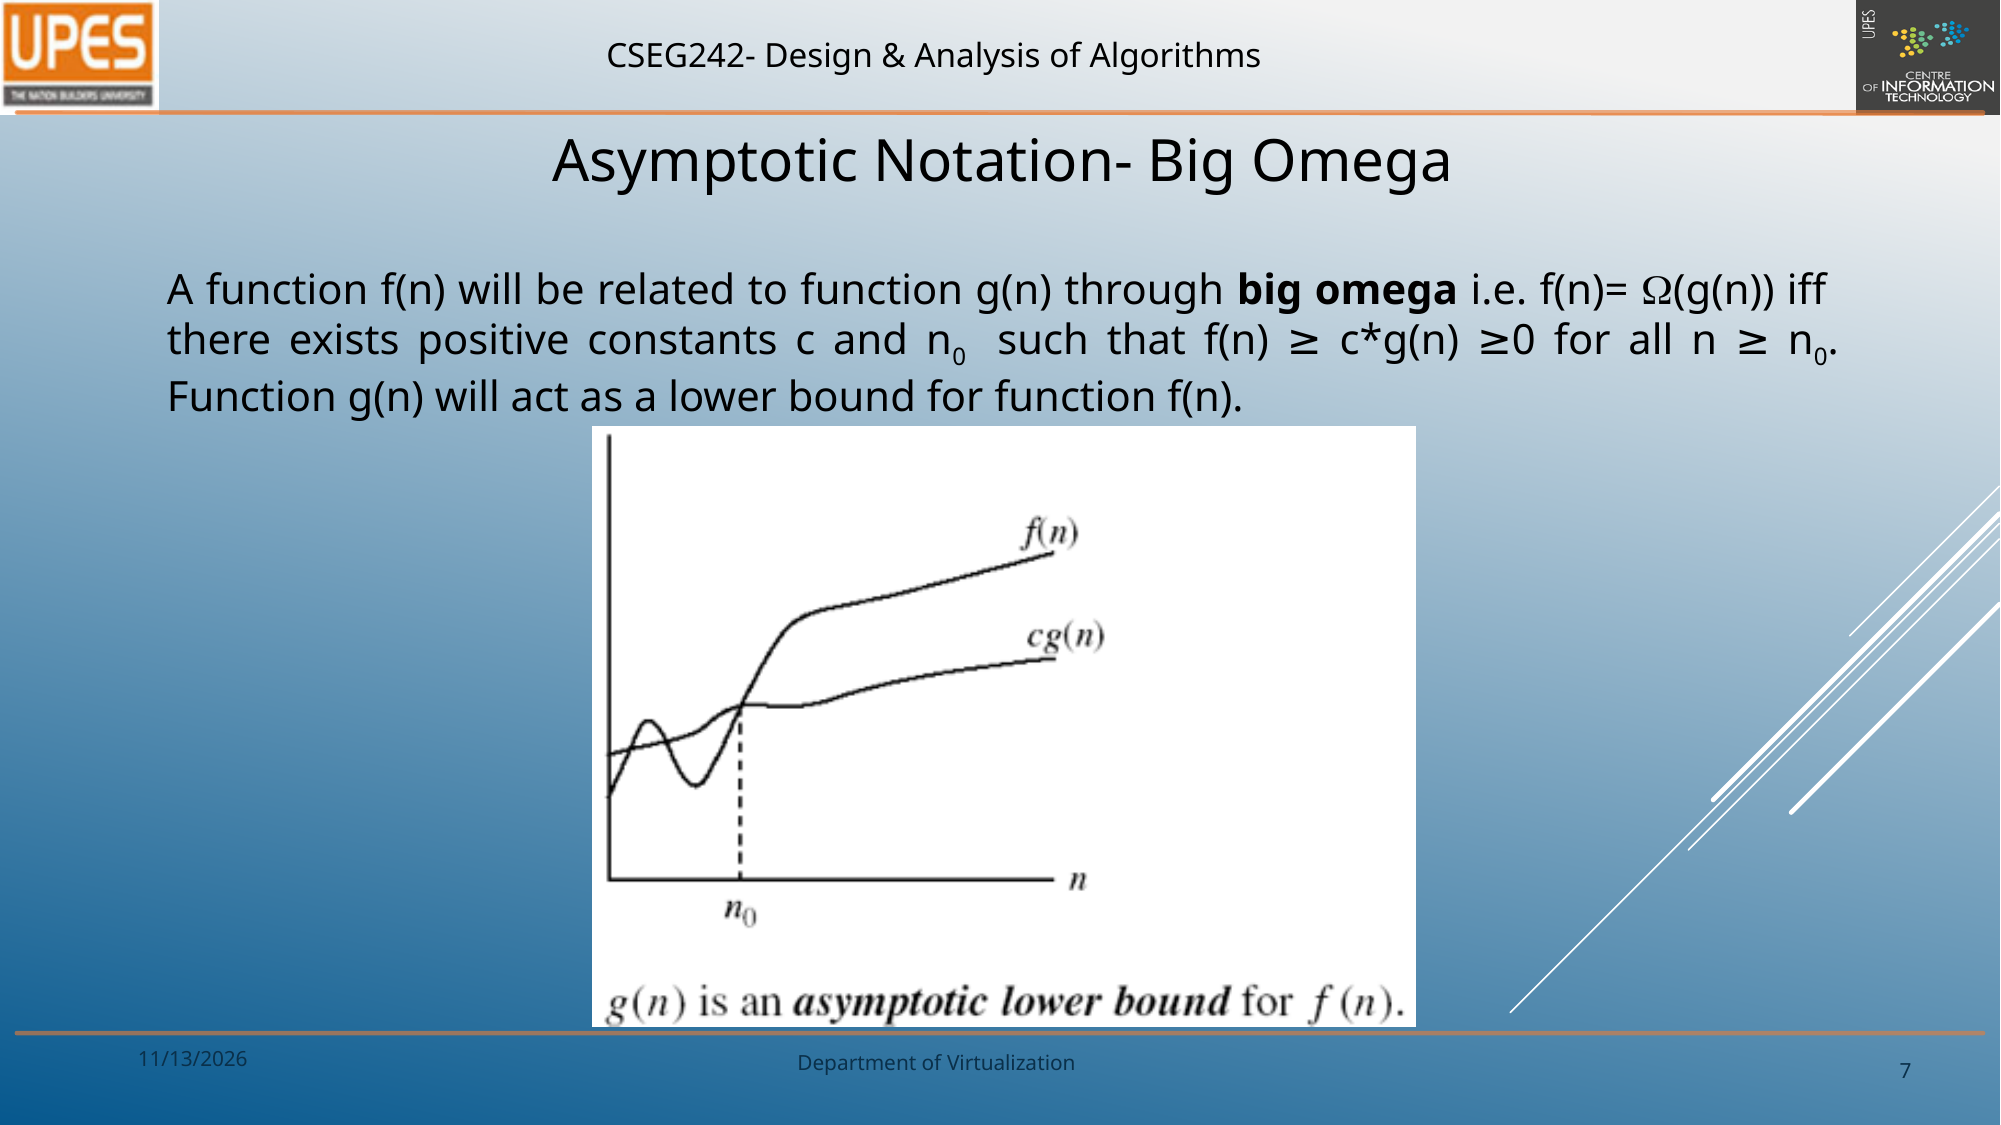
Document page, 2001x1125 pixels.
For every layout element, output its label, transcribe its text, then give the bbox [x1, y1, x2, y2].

slide_number 7 [1755, 1038, 1927, 1094]
text_box Asymptotic Notation- Big Omega A function f(n) will be related to function g(n) through big omega i.e. f(n)= W(g(n)) iff there exists positive constants c and n0 such that f(n) ≥ c*g(n) ≥0 for all n ≥ n0. Function g(n) will act as a lower bound for function f(n). [152, 115, 1854, 428]
picture [592, 426, 1417, 1027]
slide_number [0, 1038, 263, 1099]
picture [0, 0, 159, 115]
picture [1856, 0, 2000, 115]
footer Department of Virtualization [317, 1041, 1555, 1102]
